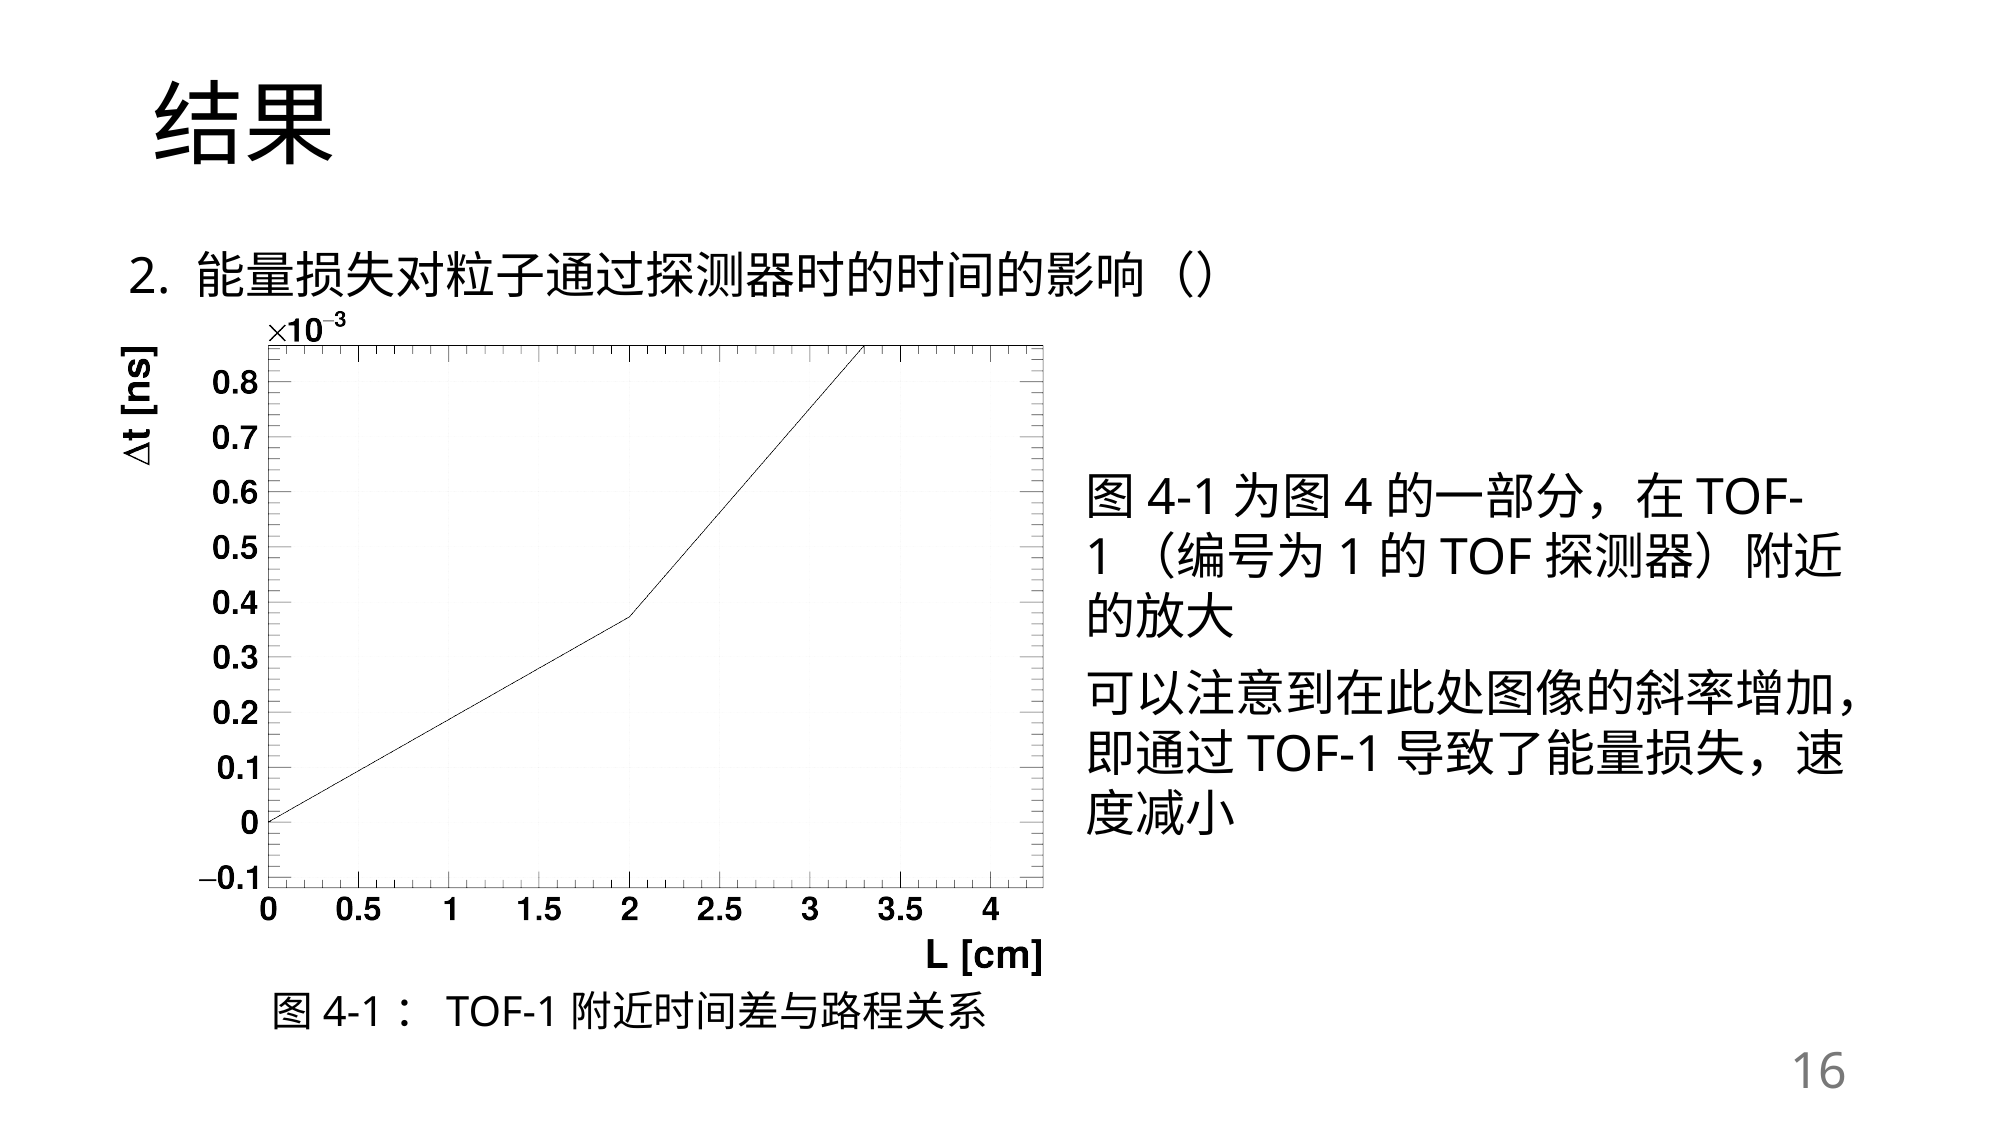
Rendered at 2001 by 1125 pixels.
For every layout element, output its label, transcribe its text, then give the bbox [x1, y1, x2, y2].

title 结果 [137, 59, 1863, 197]
text_box 可以注意到在此处图像的斜率增加，即通过TOF-1导致了能量损失，速度减小 [1146, 653, 1863, 849]
picture [113, 273, 1146, 997]
text_box 图4-1为图4的一部分，在TOF-1（编号为1的TOF探测器）附近的放大 [1146, 456, 1863, 652]
text_box 图4-1：TOF-1附近时间差与路程关系 [244, 997, 1015, 1042]
slide_number 16 [1412, 1042, 1863, 1103]
